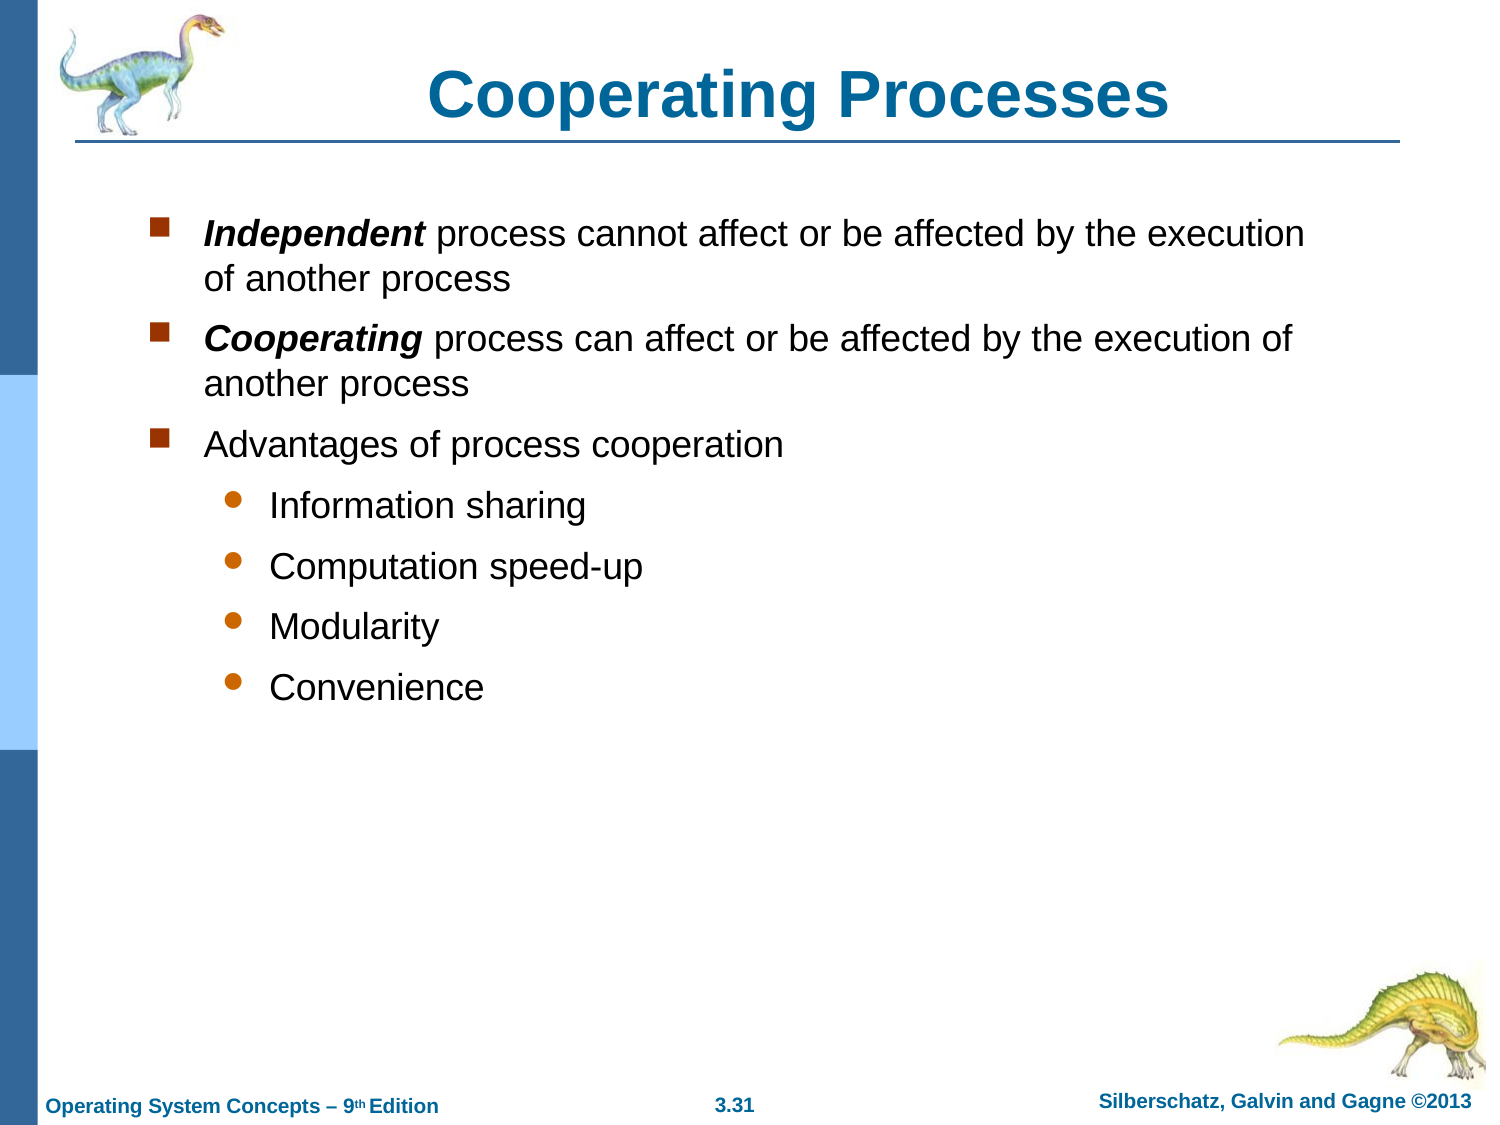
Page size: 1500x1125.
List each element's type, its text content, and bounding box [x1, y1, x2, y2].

slide_number Silberschatz, Galvin and Gagne ©2013 [1096, 1089, 1478, 1125]
title Cooperating Processes [425, 50, 1173, 208]
text_box Independent process cannot affect or be affected by the execution of another process Cooperating process can affect or be affected by the execution of another process Advantages of process cooperation Information sharing Computation speed-up Modularity Convenience [145, 208, 1317, 709]
picture [46, 0, 243, 149]
footer Operating System Concepts – 9th Edition [43, 1094, 450, 1125]
picture [1275, 959, 1486, 1090]
slide_number 3.10 [712, 1093, 760, 1125]
